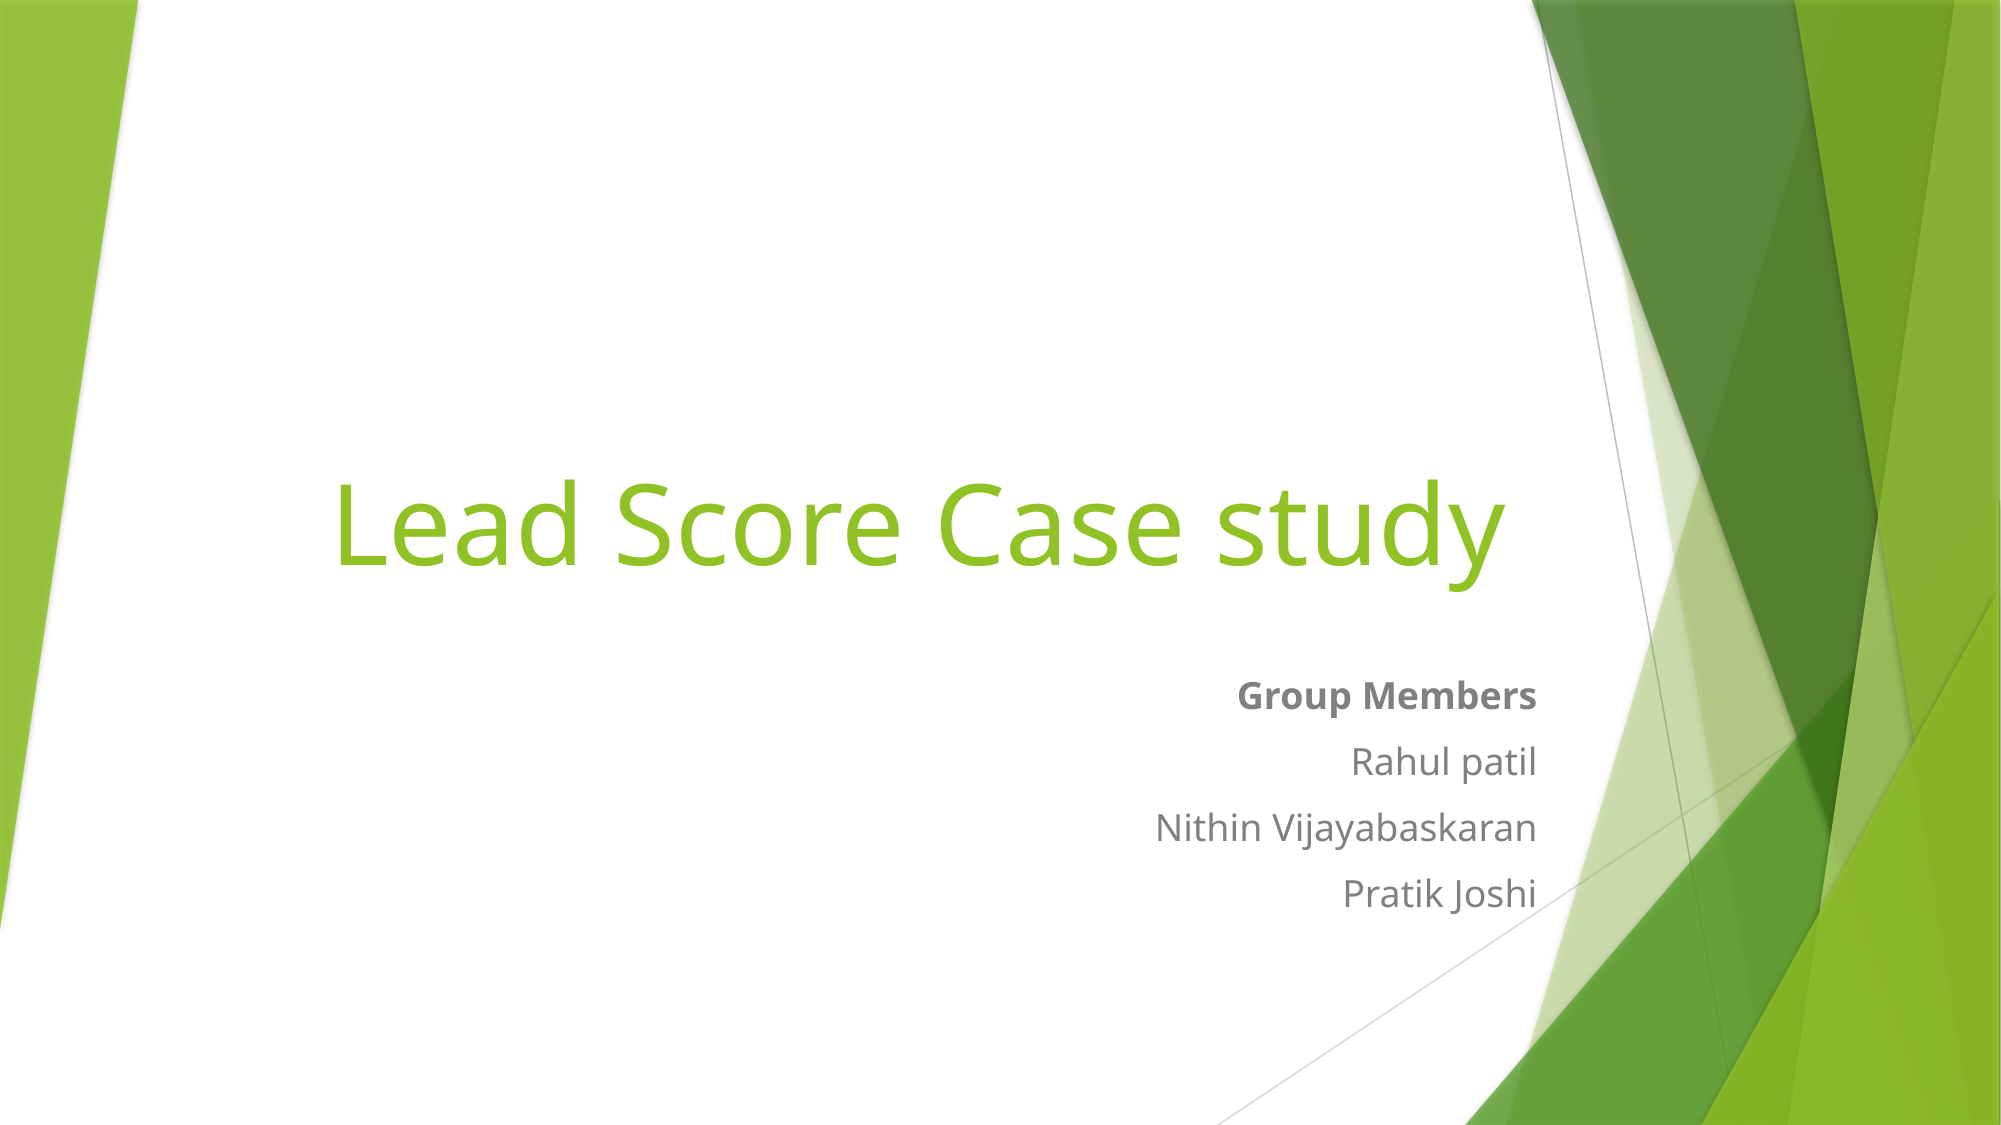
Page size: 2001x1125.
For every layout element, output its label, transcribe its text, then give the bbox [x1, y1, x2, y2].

subtitle Group Members Rahul patil Nithin Vijayabaskaran Pratik Joshi [247, 664, 1553, 935]
title Lead Score Case study [247, 325, 1522, 596]
